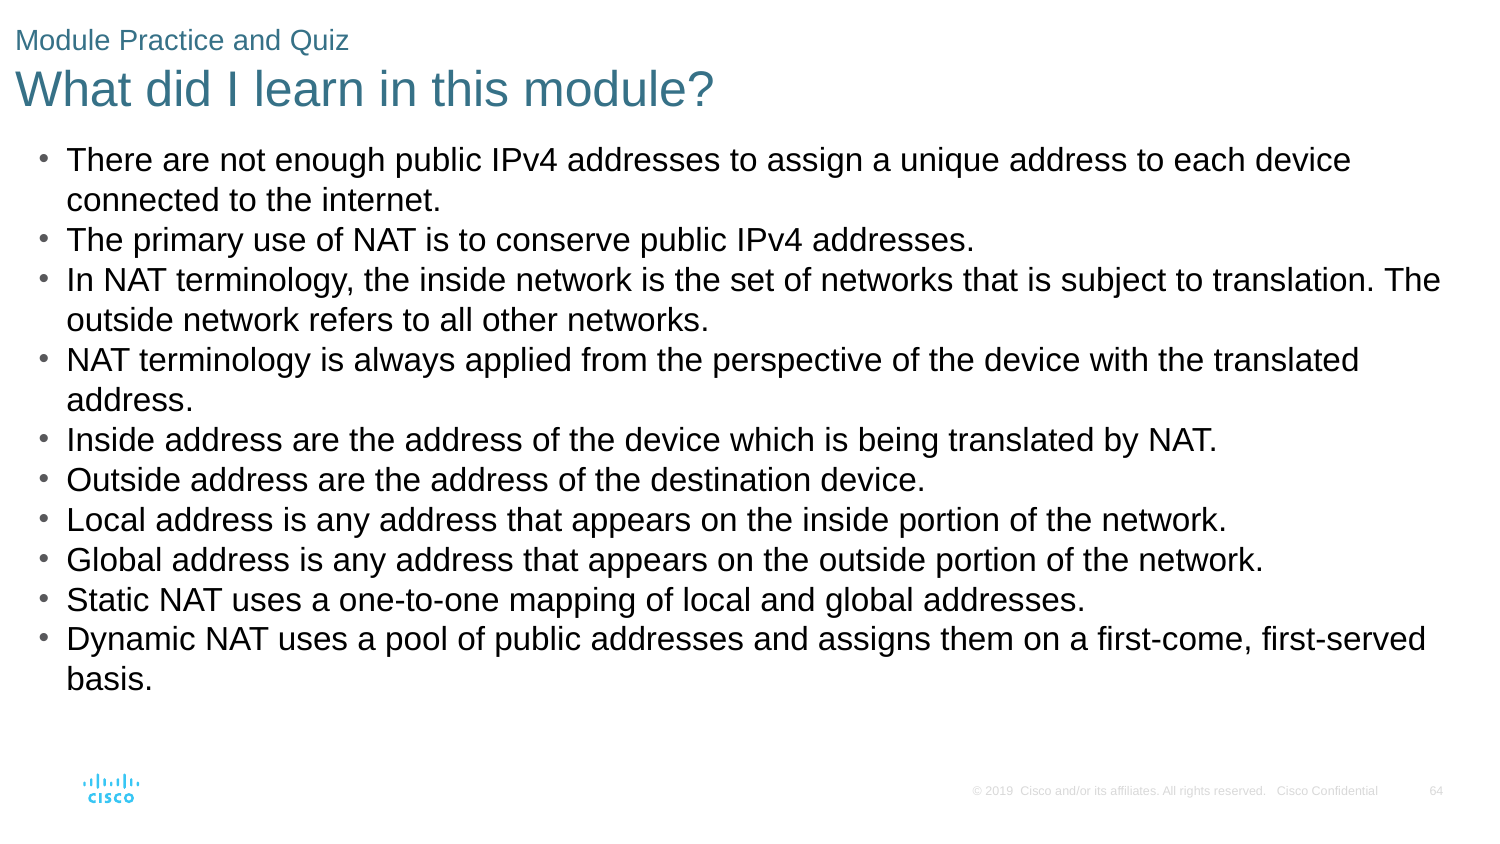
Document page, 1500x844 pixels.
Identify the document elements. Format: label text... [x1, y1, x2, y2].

title Module Practice and Quiz What did I learn in this module? [0, 6, 1500, 131]
list There are not enough public IPv4 addresses to assign a unique address to each device connected to the internet. The primary use of NAT is to conserve public IPv4 addresses. In NAT terminology, the inside network is the set of networks that is subject to translation. The outside network refers to all other networks. NAT terminology is always applied from the perspective of the device with the translated address. Inside address are the address of the device which is being translated by NAT. Outside address are the address of the destination device. Local address is any address that appears on the inside portion of the network. Global address is any address that appears on the outside portion of the network. Static NAT uses a one-to-one mapping of local and global addresses. Dynamic NAT uses a pool of public addresses and assigns them on a first-come, first-served basis. [23, 131, 1476, 813]
